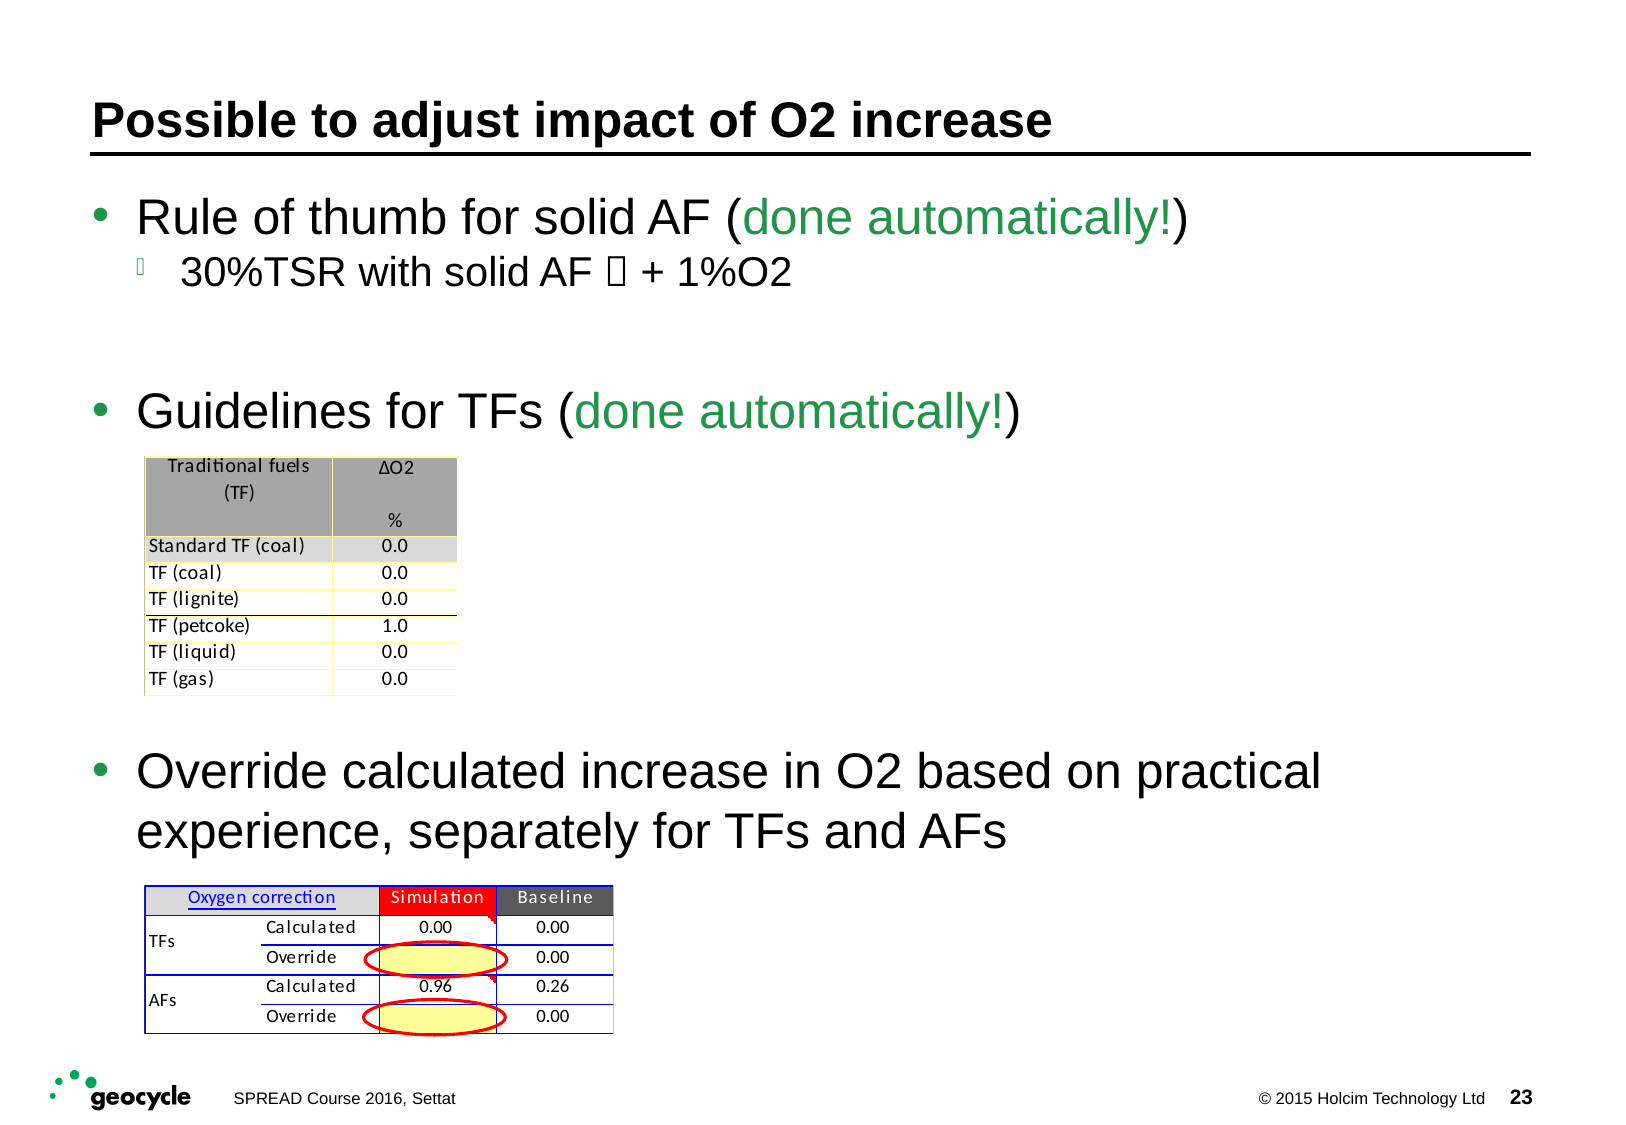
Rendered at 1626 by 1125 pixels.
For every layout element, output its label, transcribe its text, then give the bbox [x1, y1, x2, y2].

list Rule of thumb for solid AF (done automatically!) 30%TSR with solid AF  + 1%O2 Guidelines for TFs (done automatically!) Override calculated increase in O2 based on practical experience, separately for TFs and AFs [91, 184, 1534, 1024]
picture [144, 455, 459, 698]
footer SPREAD Course 2016, Settat [233, 1087, 813, 1109]
picture [49, 1069, 191, 1111]
slide_number 23 [1497, 1082, 1534, 1106]
title Possible to adjust impact of O2 increase [91, 19, 1532, 149]
picture [144, 884, 615, 1036]
